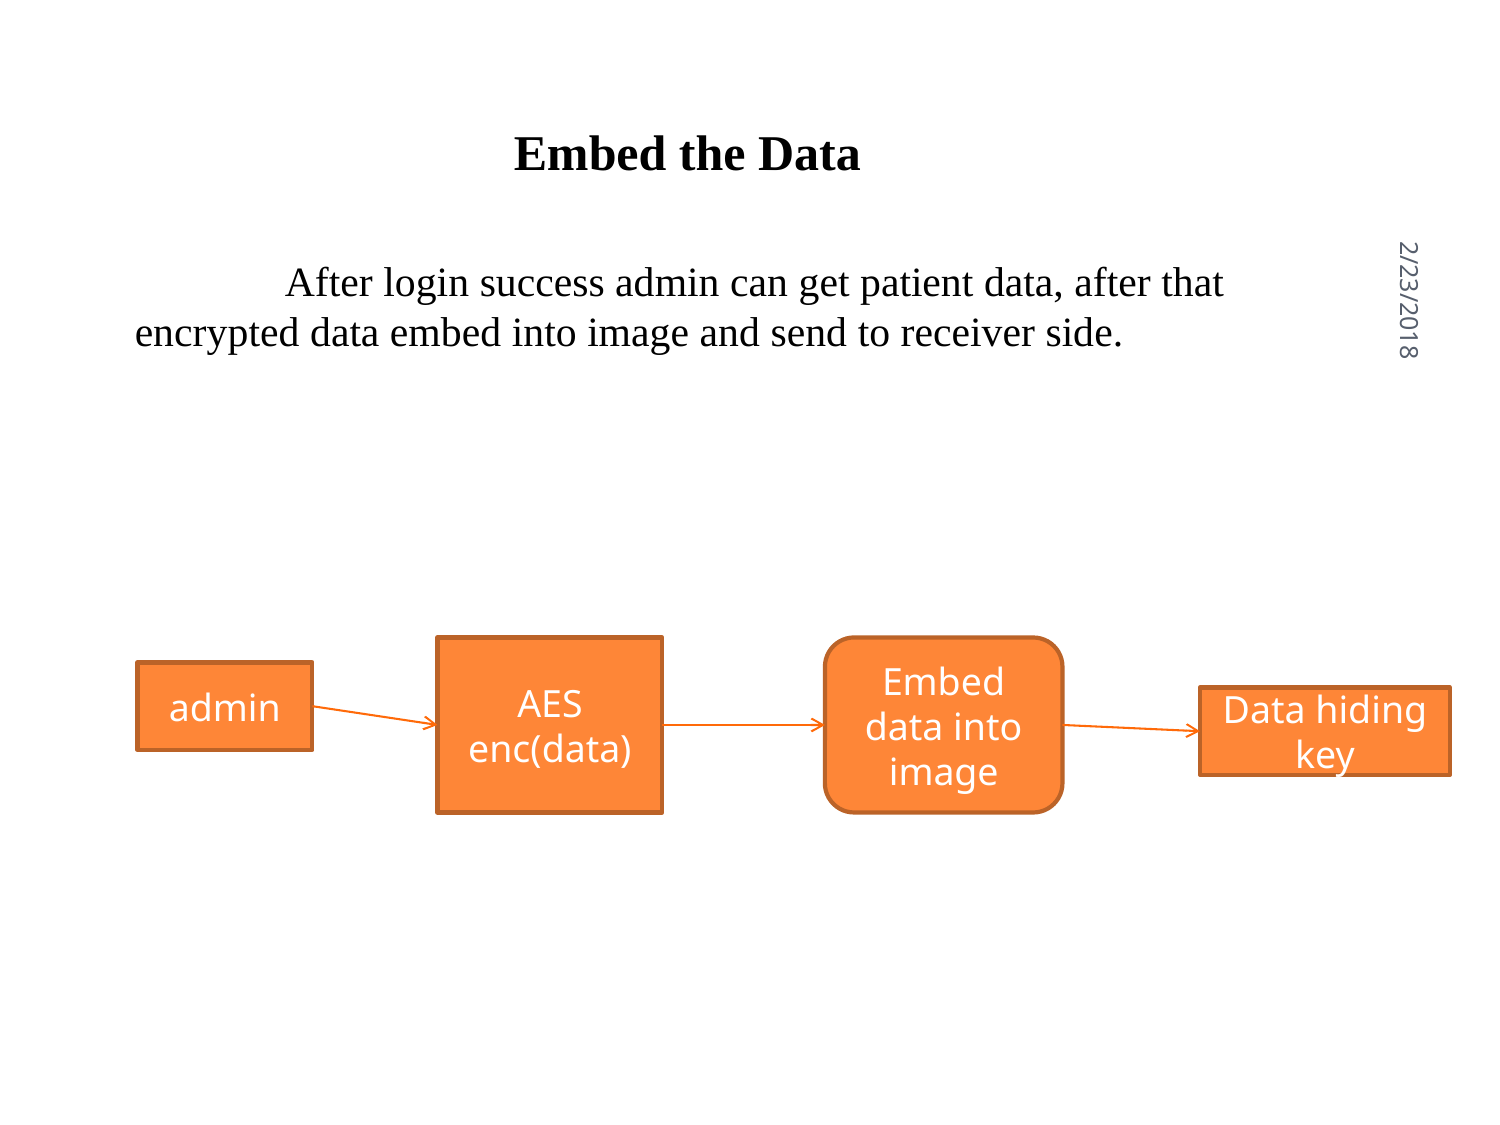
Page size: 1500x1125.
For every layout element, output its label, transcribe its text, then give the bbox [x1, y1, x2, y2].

text_box admin [135, 660, 314, 752]
text_box Embed data into image [822, 635, 1065, 815]
text_box Data hiding key [1198, 685, 1452, 777]
list Embed the Data After login success admin can get patient data, after that encrypted data embed into image and send to receiver side. [75, 112, 1300, 1062]
text_box AES enc(data) [435, 635, 664, 815]
title [50, 50, 1357, 238]
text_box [1061, 724, 1201, 732]
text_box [311, 705, 439, 726]
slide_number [1378, 43, 1442, 374]
